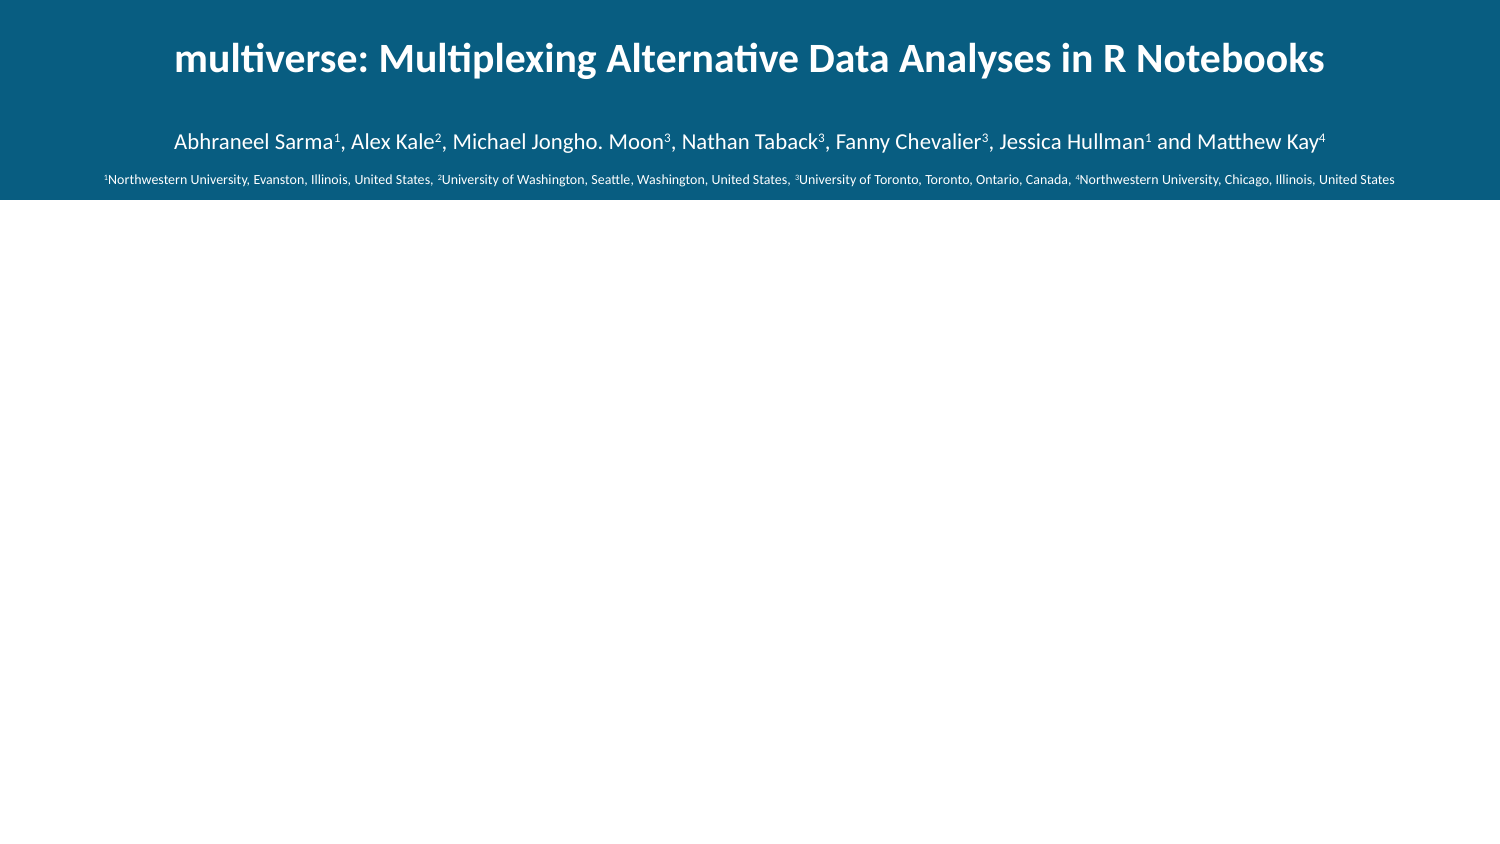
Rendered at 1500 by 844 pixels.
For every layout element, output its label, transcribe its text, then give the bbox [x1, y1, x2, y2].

text_box multiverse: Multiplexing Alternative Data Analyses in R Notebooks [0, 0, 1500, 125]
text_box 1Northwestern University, Evanston, Illinois, United States, 2University of Washington, Seattle, Washington, United States, 3University of Toronto, Toronto, Ontario, Canada, 4Northwestern University, Chicago, Illinois, United States [0, 162, 1500, 200]
text_box Abhraneel Sarma1, Alex Kale2, Michael Jongho. Moon3, Nathan Taback3, Fanny Chevalier3, Jessica Hullman1 and Matthew Kay4 [0, 125, 1500, 162]
